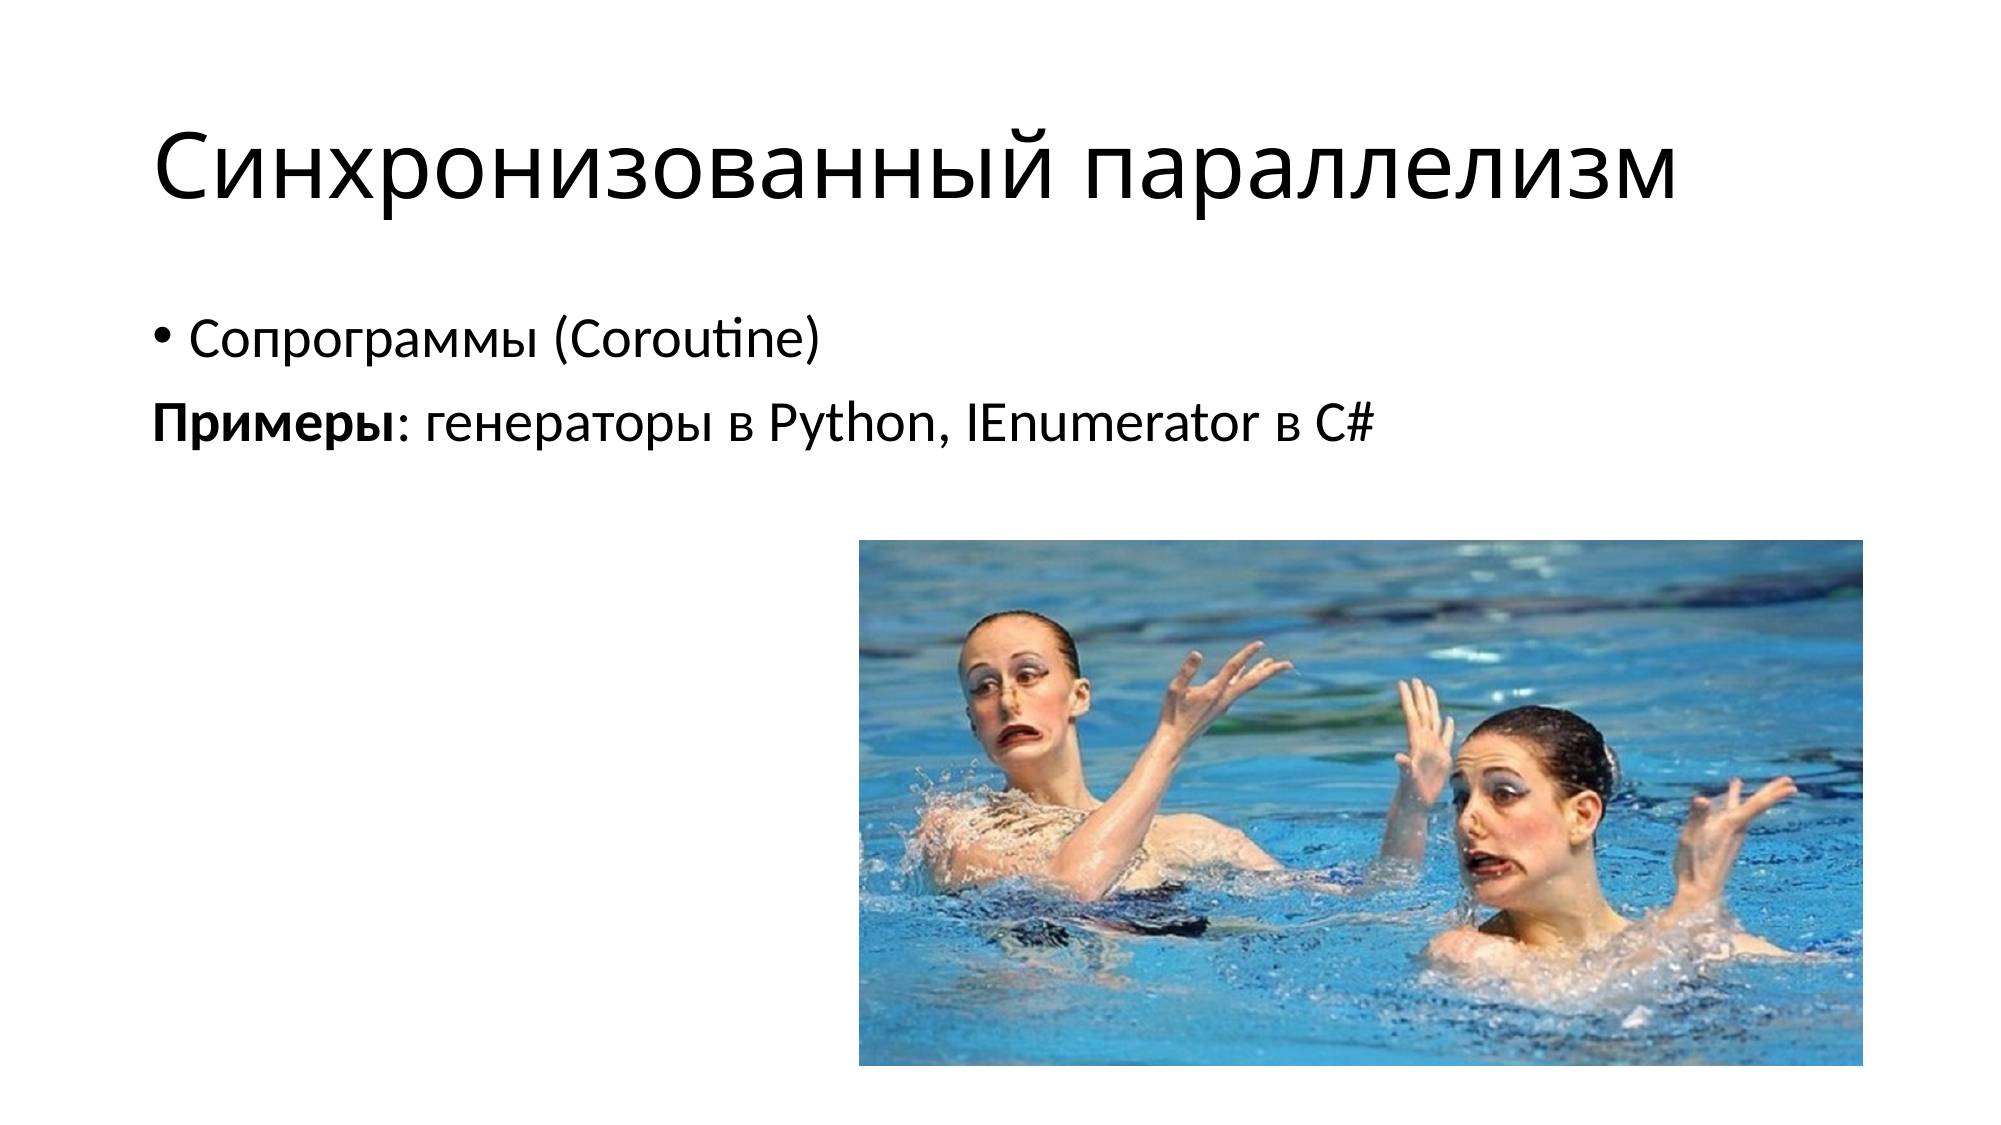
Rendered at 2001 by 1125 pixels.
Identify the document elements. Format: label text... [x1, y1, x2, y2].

title Синхронизованный параллелизм [137, 59, 1863, 278]
picture [859, 540, 1863, 1066]
list Сопрограммы (Coroutine) Примеры: генераторы в Python, IEnumerator в C# [137, 299, 1863, 1014]
